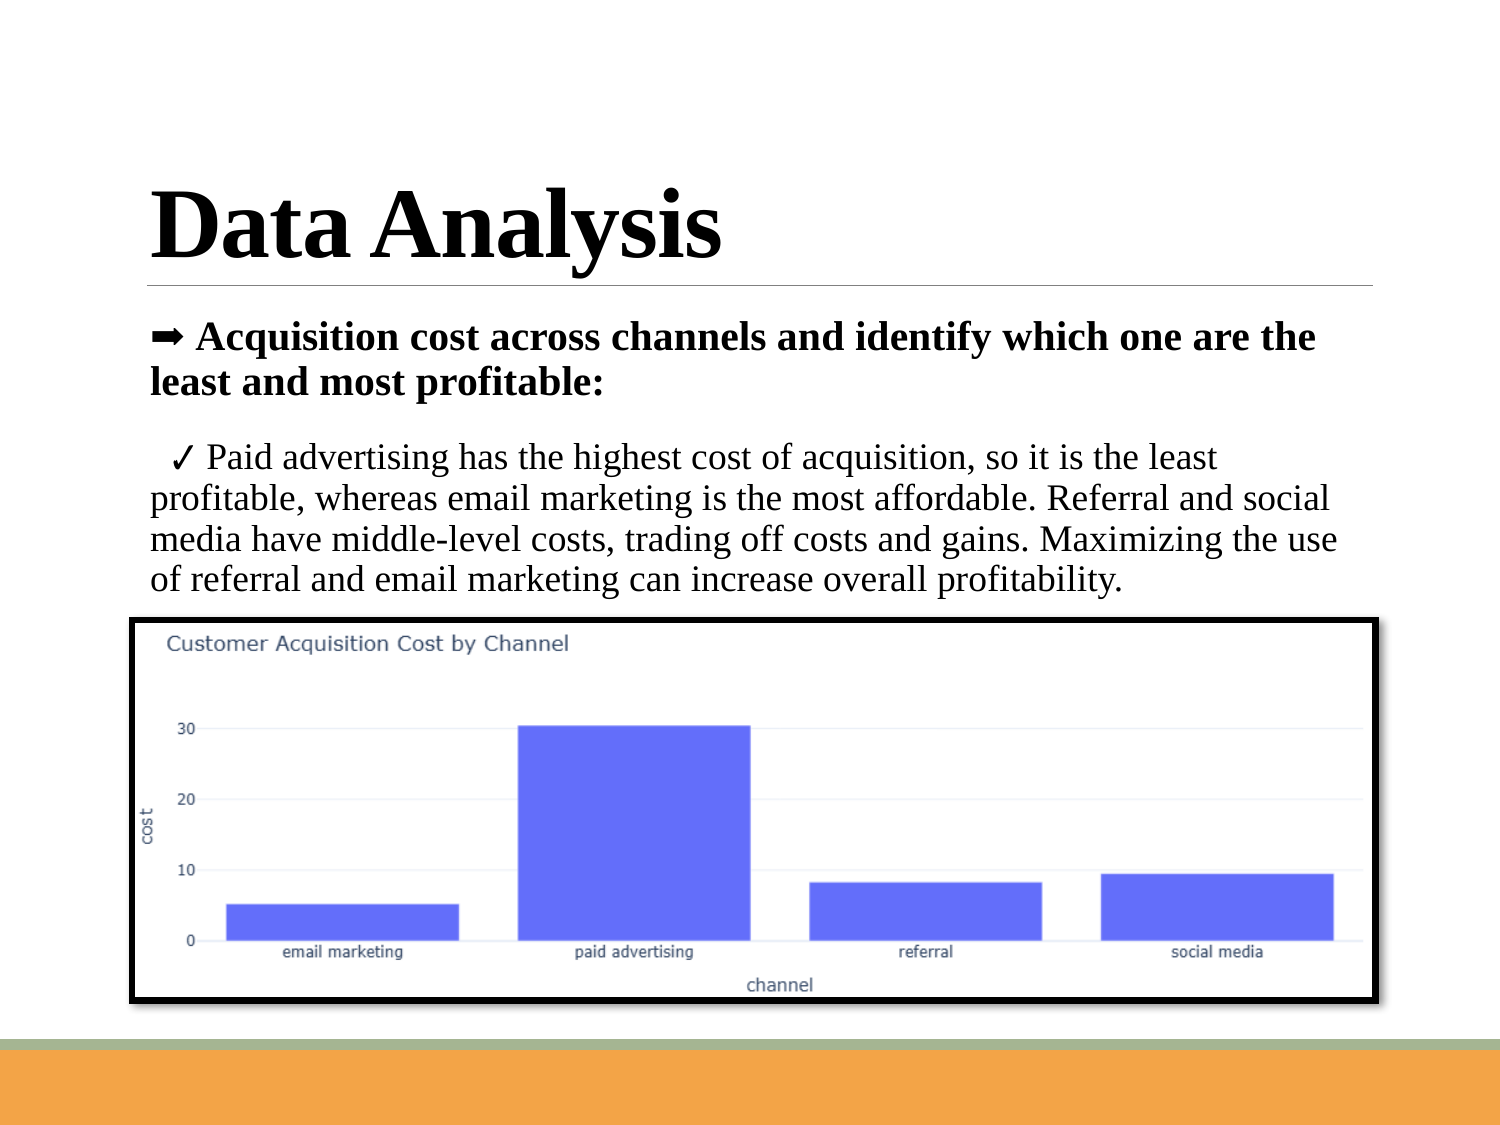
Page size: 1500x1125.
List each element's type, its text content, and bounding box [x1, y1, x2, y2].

picture [134, 622, 1373, 999]
title Data Analysis [135, 127, 1373, 285]
list ➡️ Acquisition cost across channels and identify which one are the least and most profitable: ✔ Paid advertising has the highest cost of acquisition, so it is the least profitable, whereas email marketing is the most affordable. Referral and social media have middle-level costs, trading off costs and gains. Maximizing the use of referral and email marketing can increase overall profitability. [135, 306, 1373, 605]
